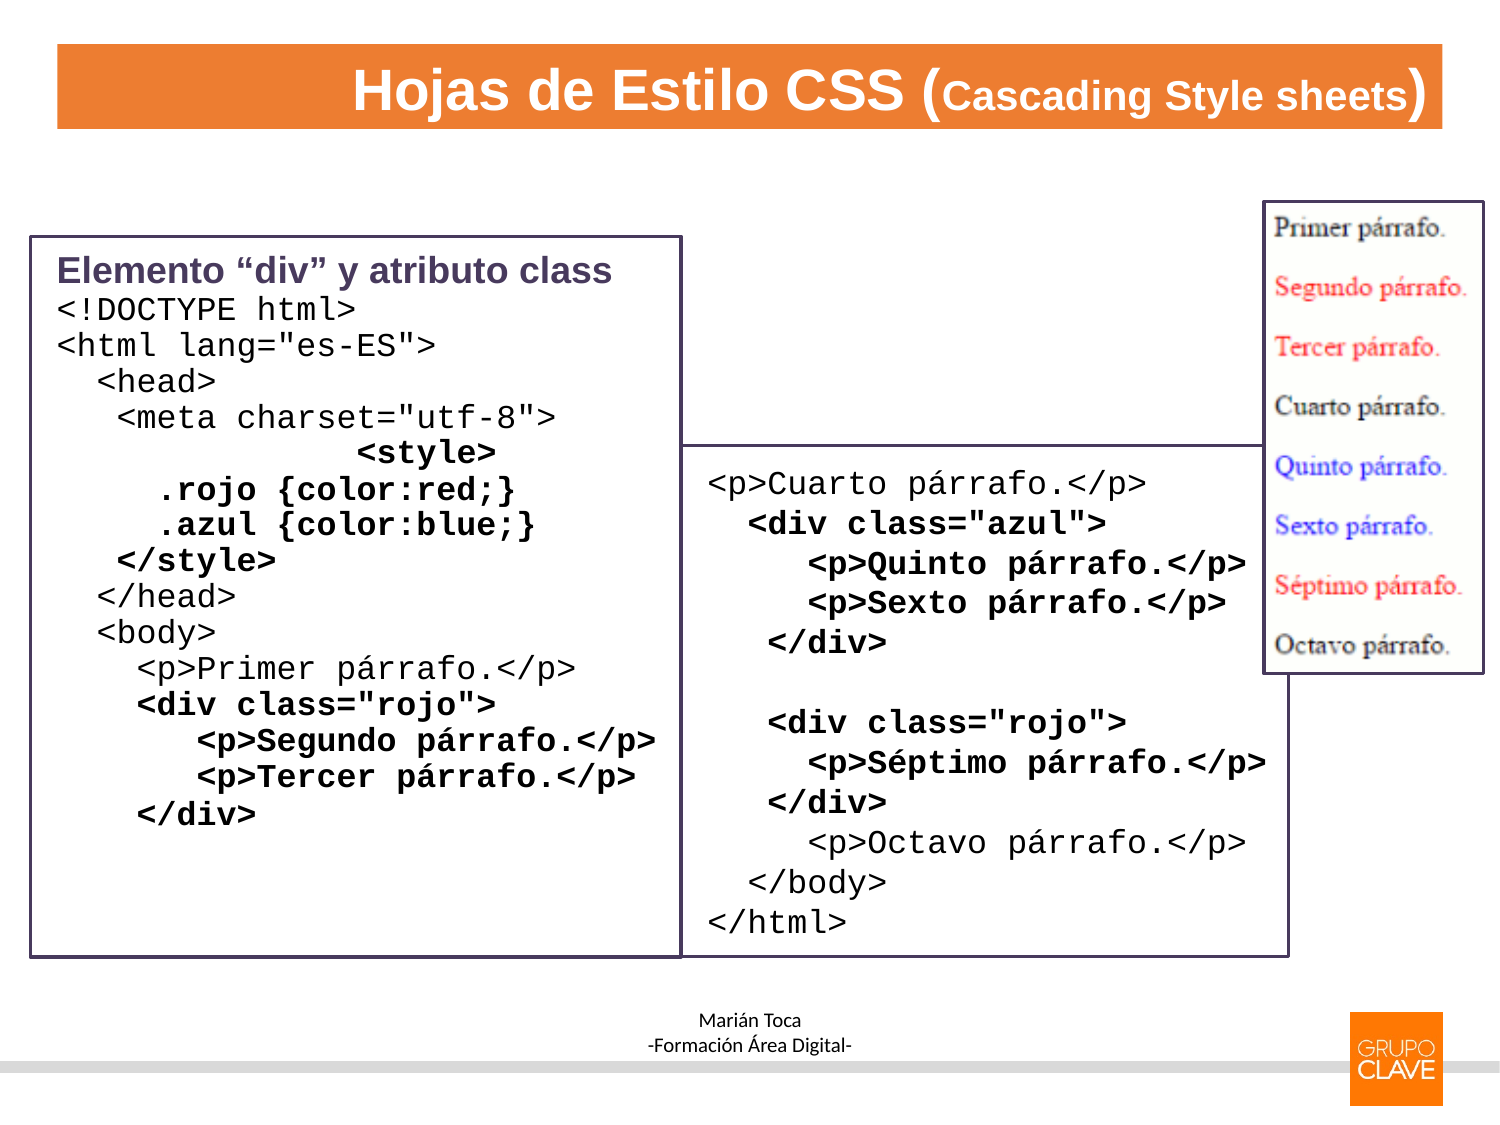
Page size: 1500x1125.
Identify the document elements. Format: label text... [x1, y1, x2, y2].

text_box <p>Cuarto párrafo.</p> <div class="azul"> <p>Quinto párrafo.</p> <p>Sexto párrafo.</p> </div> <div class="rojo"> <p>Séptimo párrafo.</p> </div> <p>Octavo párrafo.</p> </body> </html> [681, 445, 1289, 957]
text_box Hojas de Estilo CSS (Cascading Style sheets) [57, 44, 1443, 129]
subtitle Elemento “div” y atributo class <!DOCTYPE html> <html lang="es-ES"> <head> <meta charset="utf-8"> <style> .rojo {color:red;} .azul {color:blue;} </style> </head> <body> <p>Primer párrafo.</p> <div class="rojo"> <p>Segundo párrafo.</p> <p>Tercer párrafo.</p> </div> [30, 236, 681, 957]
picture [1350, 1012, 1443, 1106]
picture [1265, 202, 1482, 673]
